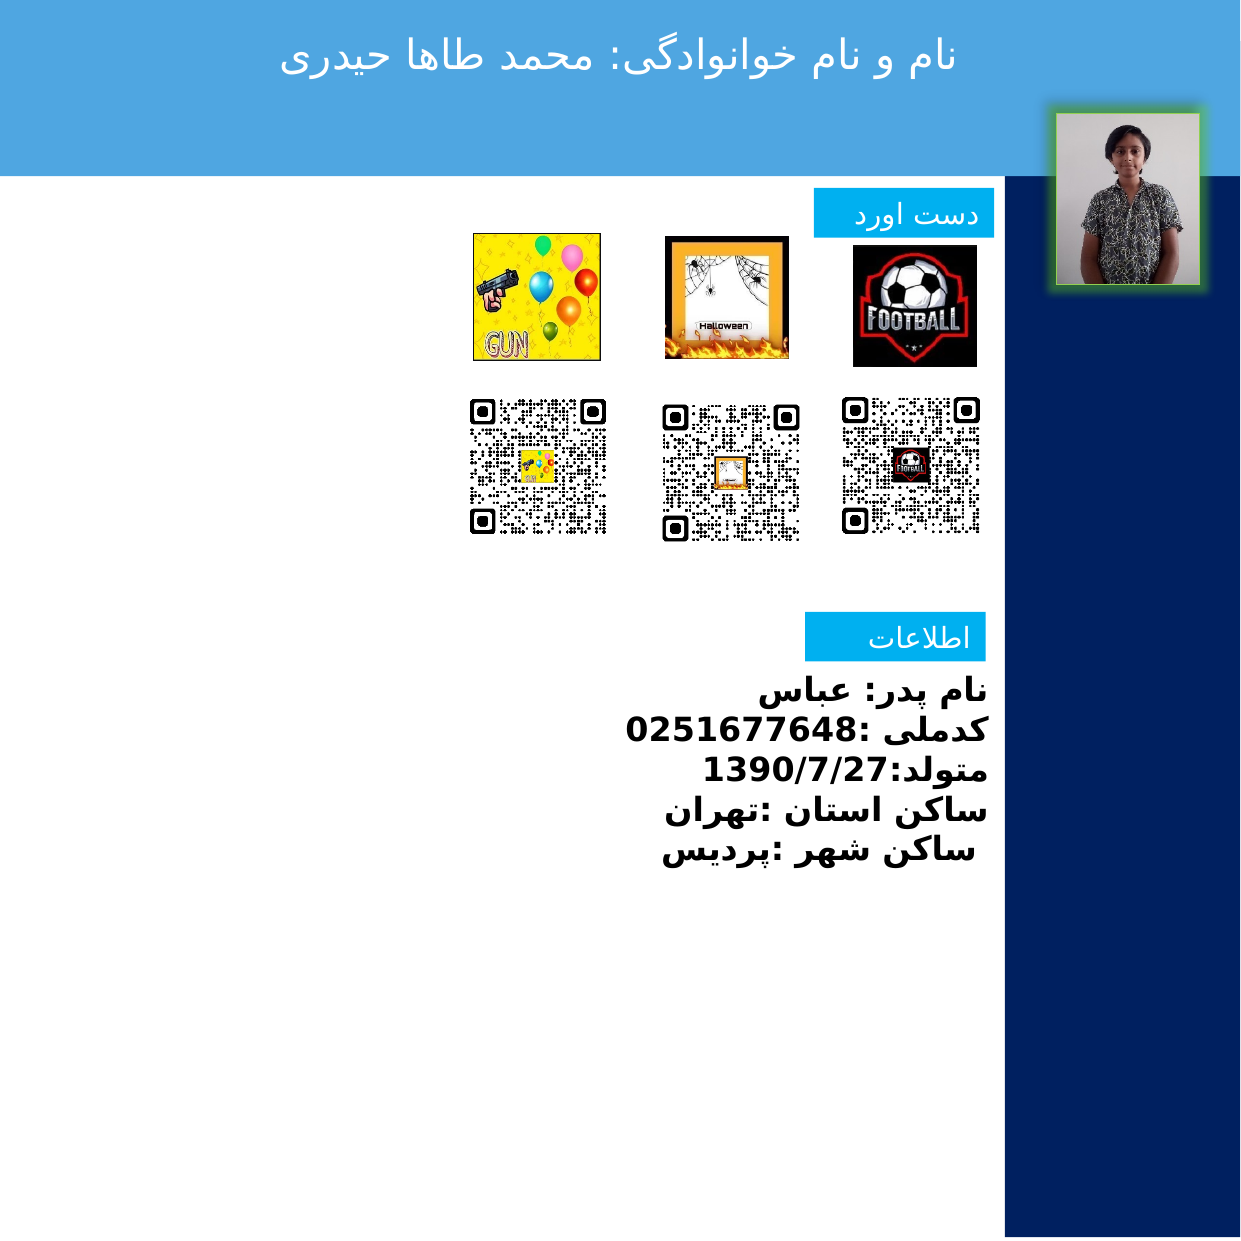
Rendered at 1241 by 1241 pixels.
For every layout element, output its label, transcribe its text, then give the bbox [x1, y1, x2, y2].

text_box دست اورد [813, 187, 995, 238]
picture [455, 384, 620, 548]
text_box اطلاعات [805, 611, 986, 660]
picture [665, 236, 789, 359]
picture [473, 233, 601, 361]
text_box نام و نام خوانوادگی: محمد طاها حیدری [264, 20, 1005, 85]
picture [827, 382, 994, 548]
picture [853, 245, 977, 367]
picture [647, 389, 814, 556]
text_box [1004, 177, 1241, 1238]
text_box نام پدر: عباس کدملی :0251677648 متولد:1390/7/27 ساکن استان :تهران ساکن شهر :پردیس [130, 660, 1004, 915]
text_box [0, 0, 1241, 177]
picture [1056, 113, 1200, 285]
